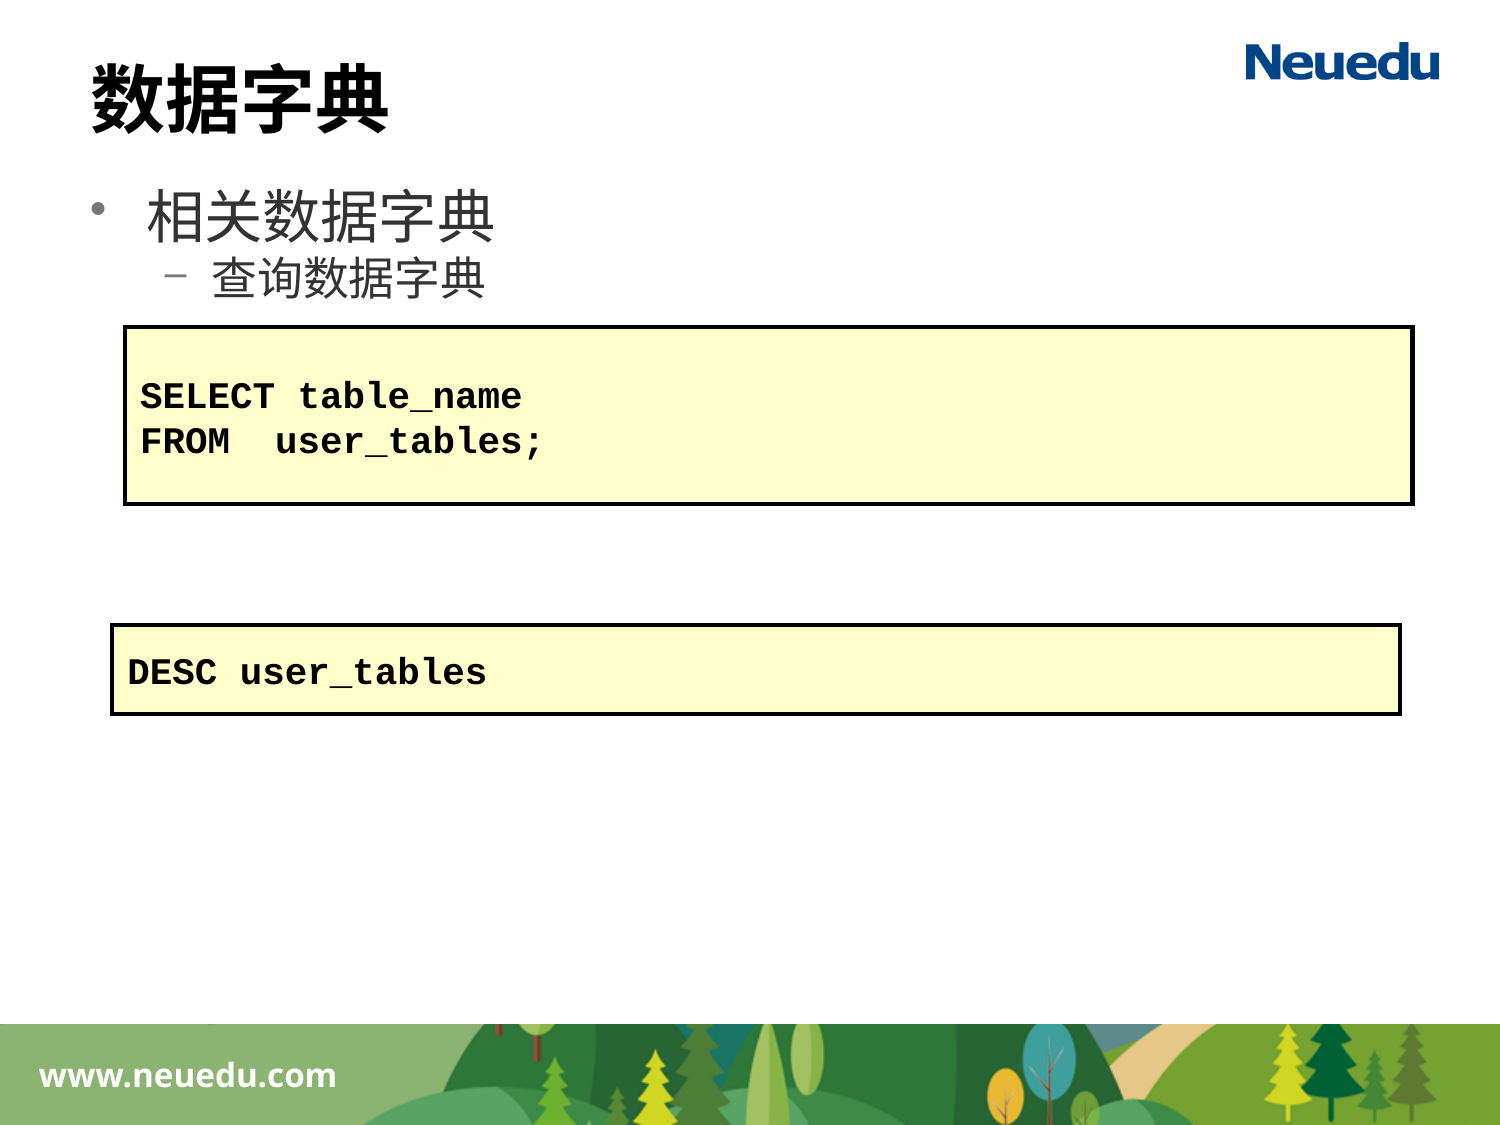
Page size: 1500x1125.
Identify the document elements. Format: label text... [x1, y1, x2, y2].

title 数据字典 [75, 45, 1425, 150]
picture [1246, 42, 1439, 80]
text_box DESC user_tables [112, 624, 1400, 714]
list 相关数据字典 查询数据字典 查看数据字典结构 [75, 172, 1412, 988]
text_box SELECT table_name FROM user_tables; [124, 327, 1413, 504]
picture [0, 1024, 1500, 1125]
